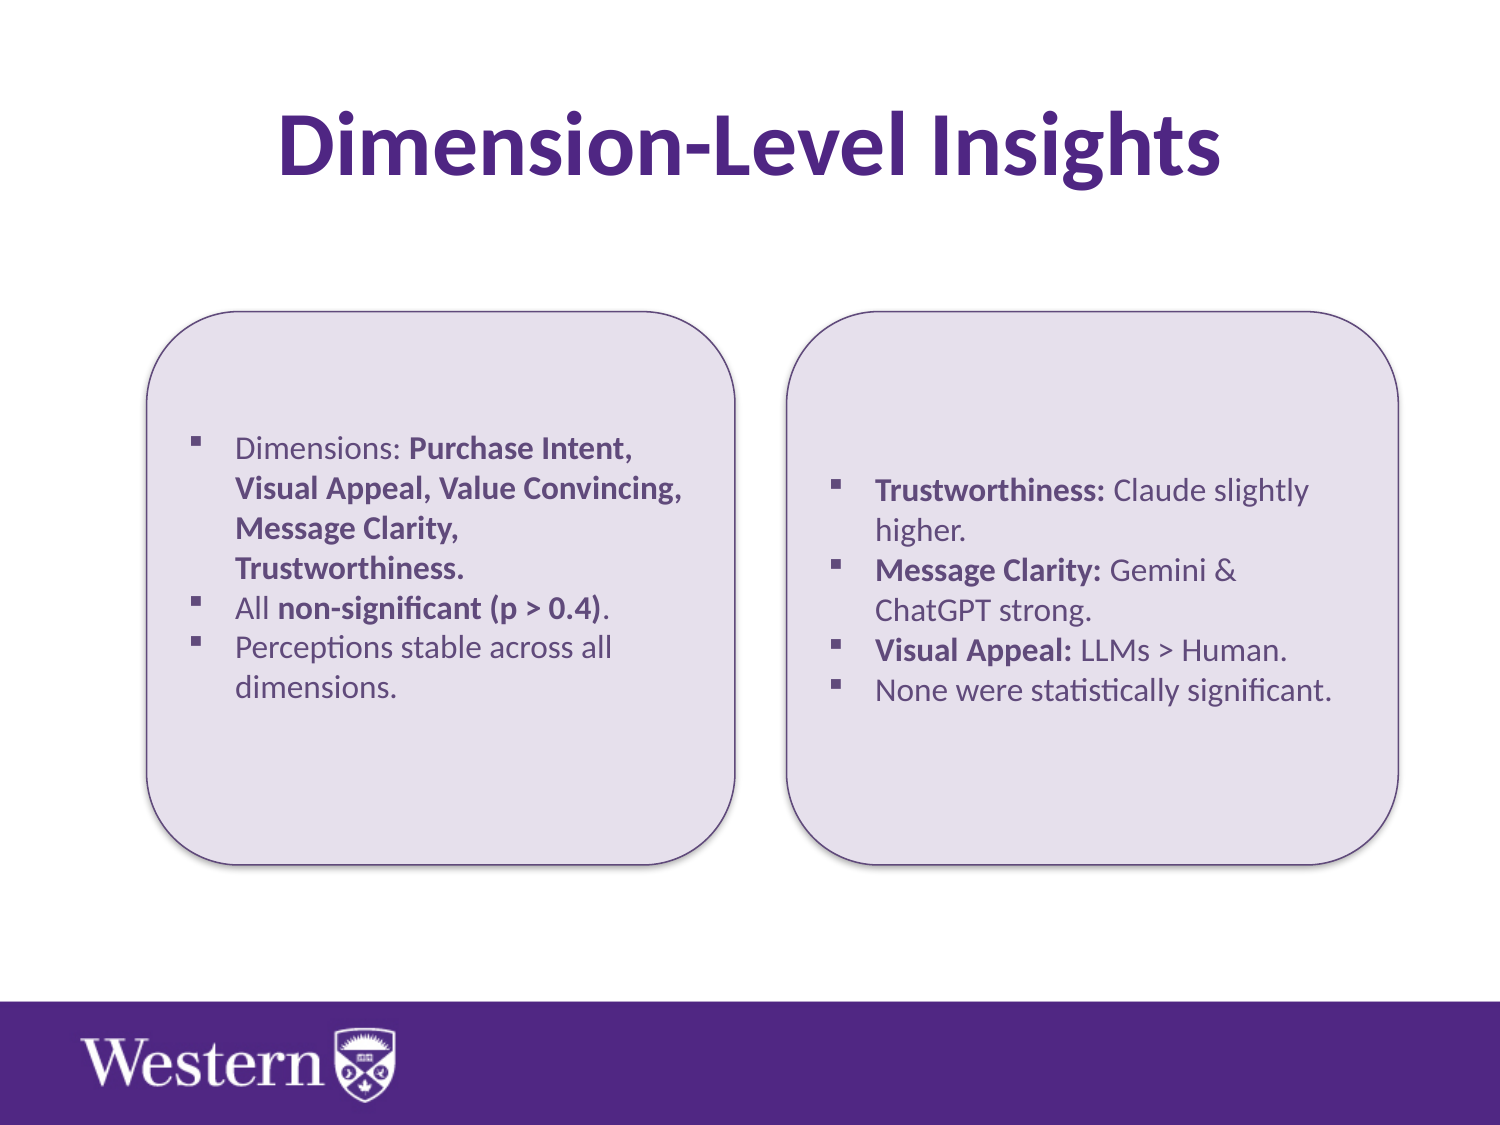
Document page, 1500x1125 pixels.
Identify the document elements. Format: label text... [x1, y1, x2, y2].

text_box Trustworthiness: Claude slightly higher. Message Clarity: Gemini & ChatGPT strong. Visual Appeal: LLMs > Human. None were statistically significant. [785, 310, 1400, 866]
picture [0, 0, 1500, 1125]
text_box Dimensions: Purchase Intent, Visual Appeal, Value Convincing, Message Clarity, Trustworthiness. All non-significant (p > 0.4). Perceptions stable across all dimensions. [145, 310, 736, 866]
title Dimension-Level Insights [75, 45, 1425, 233]
